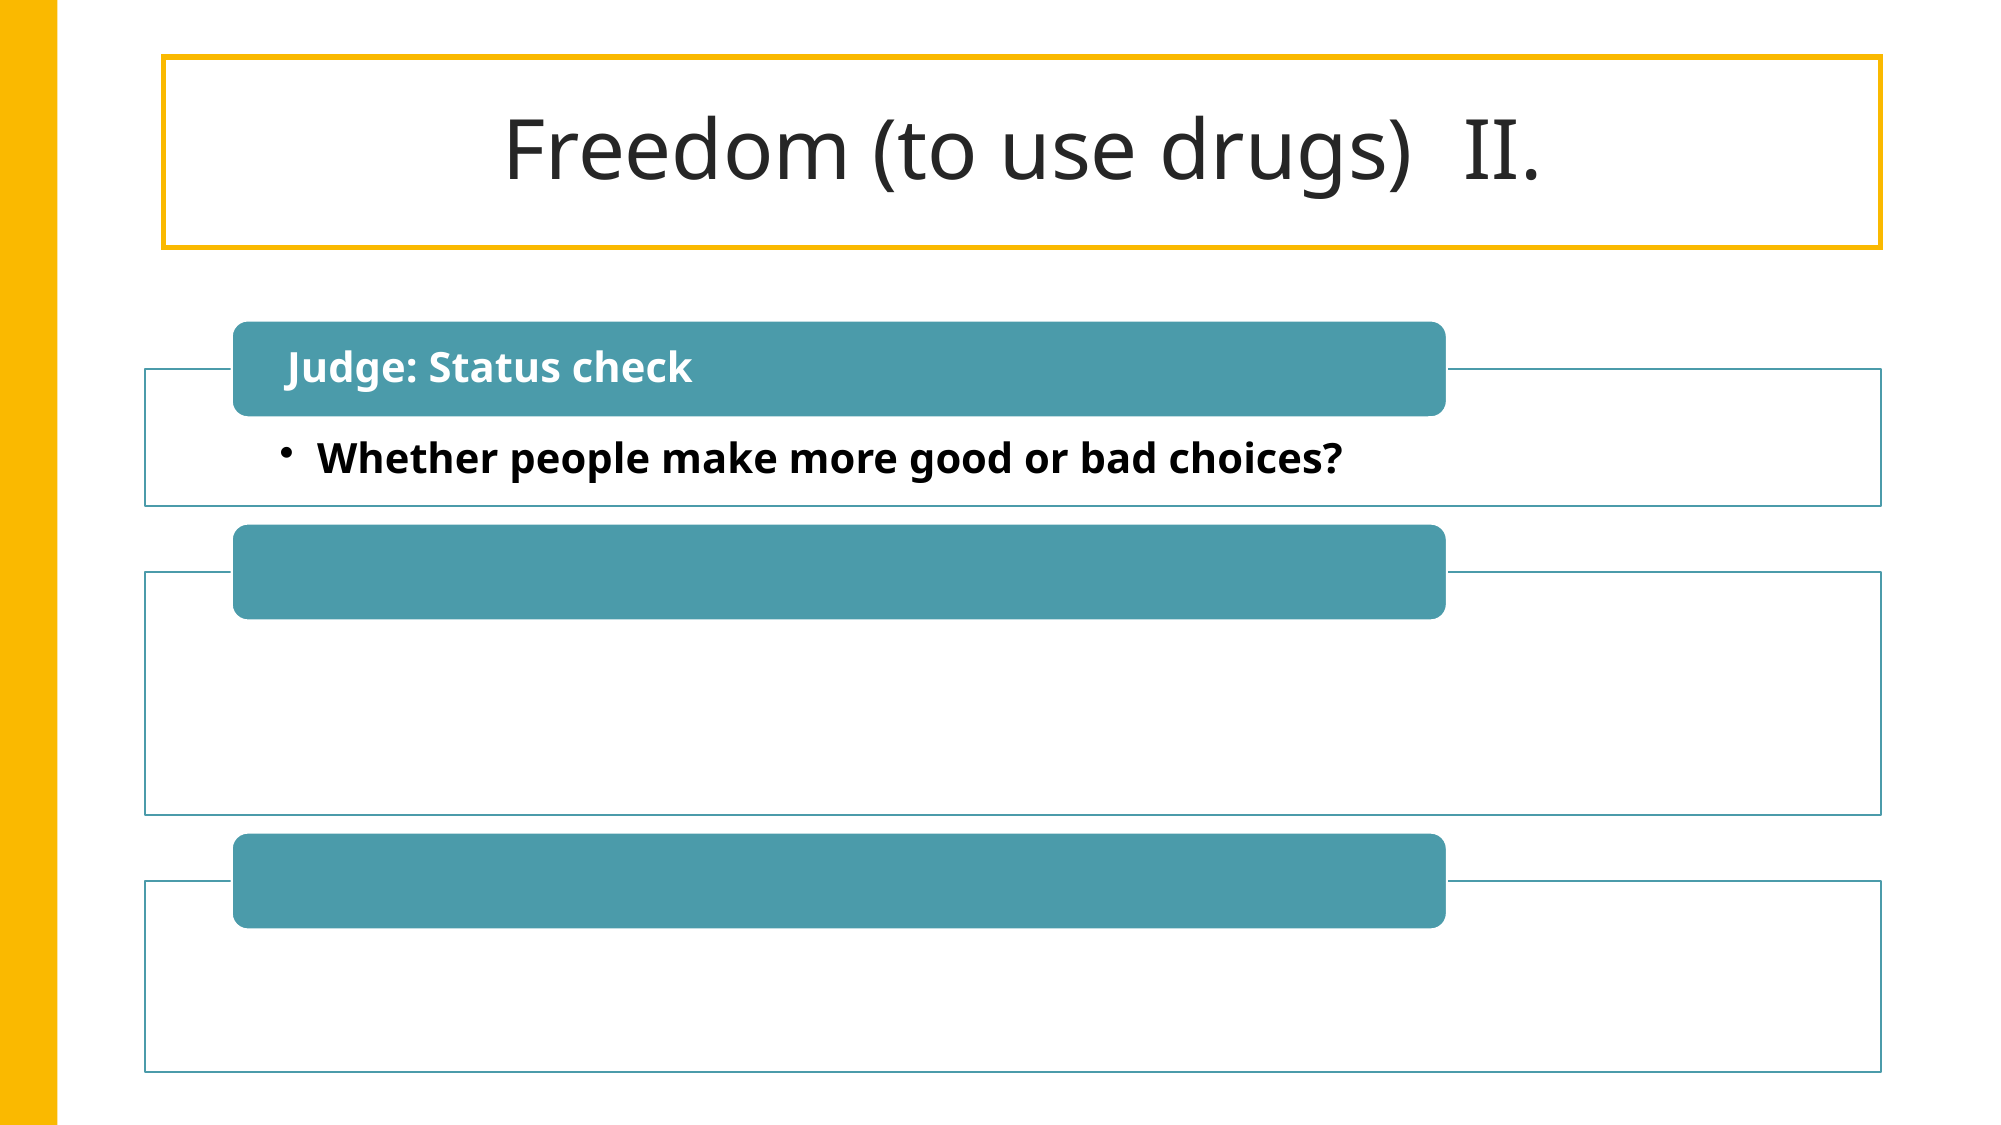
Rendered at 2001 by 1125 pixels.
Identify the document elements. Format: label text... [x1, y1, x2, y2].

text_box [144, 303, 1881, 1090]
text_box Freedom (to use drugs) III. [163, 57, 1881, 248]
